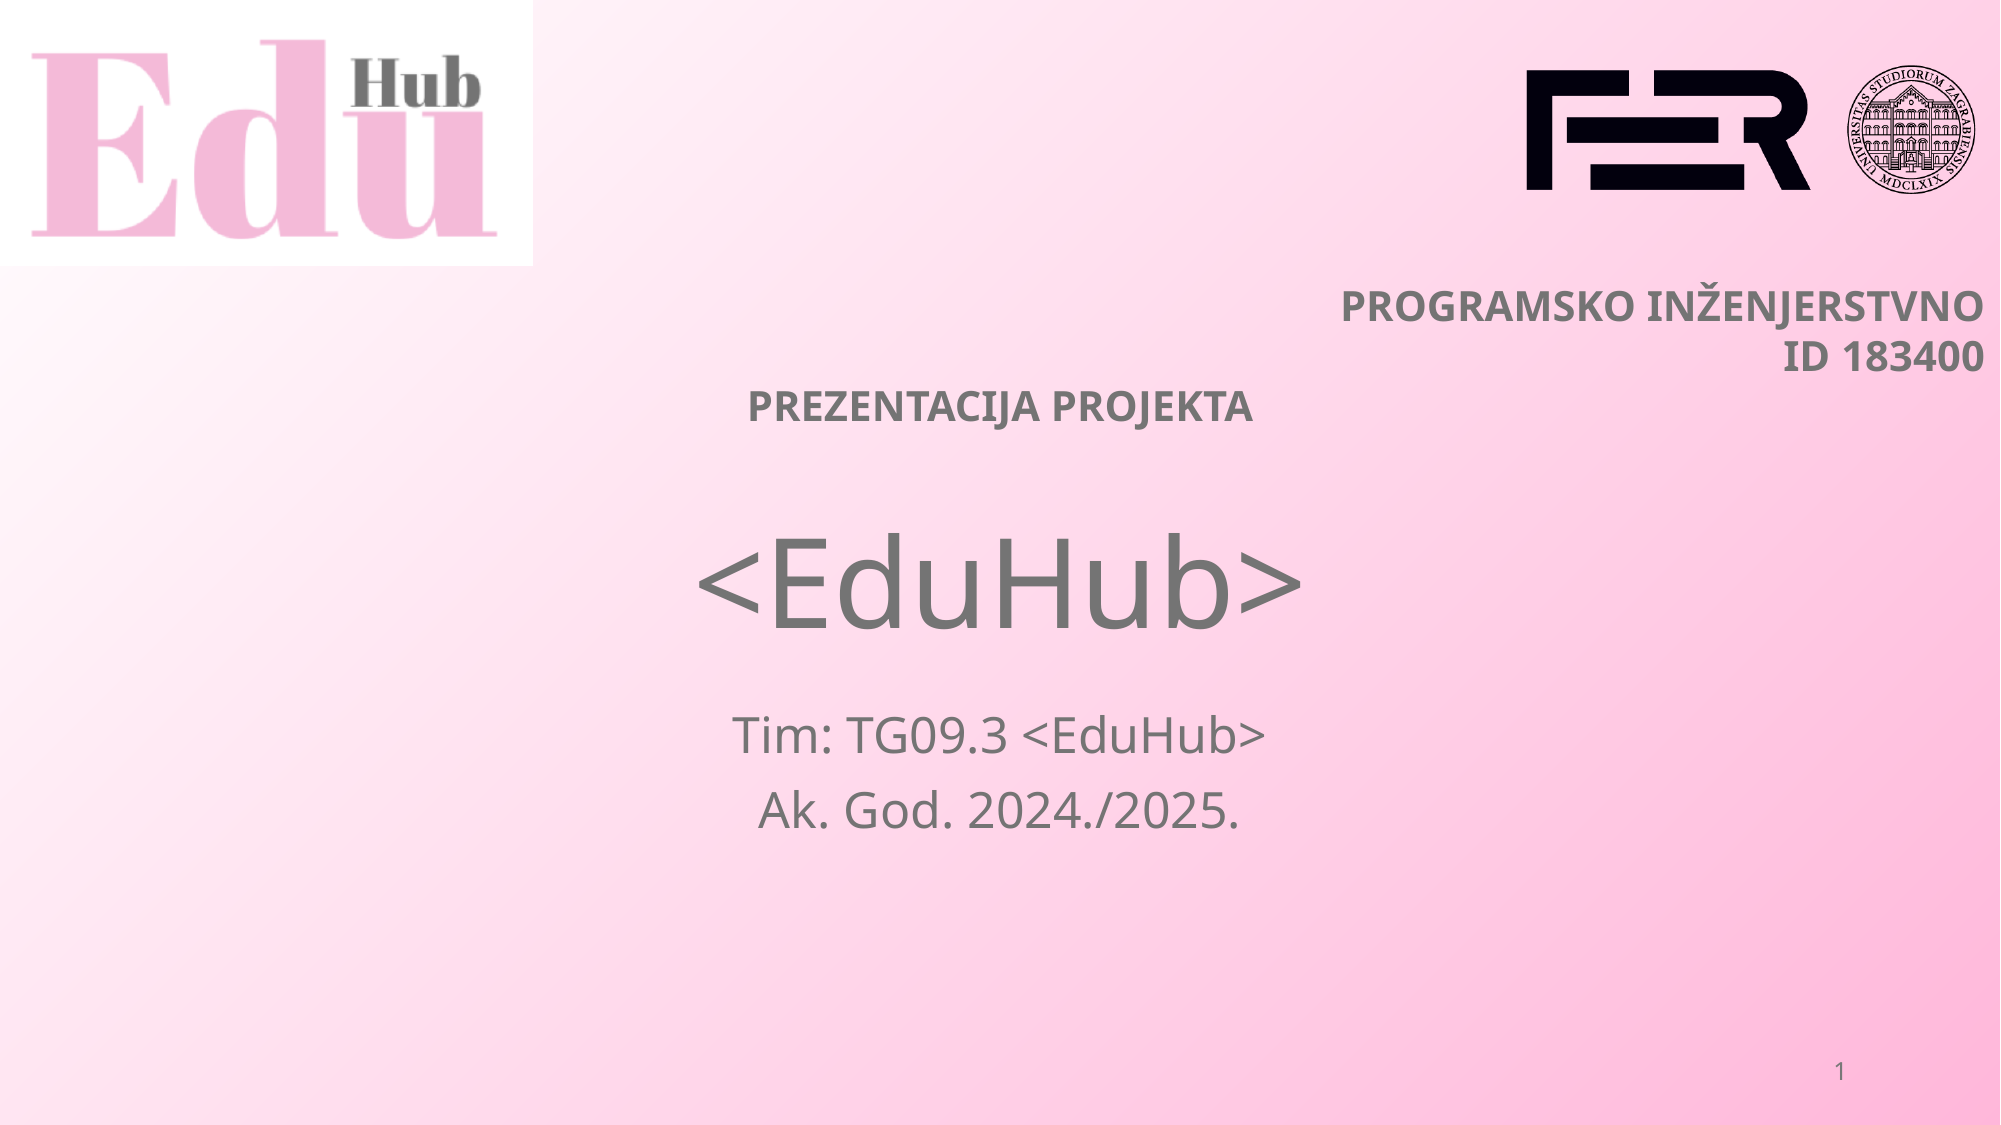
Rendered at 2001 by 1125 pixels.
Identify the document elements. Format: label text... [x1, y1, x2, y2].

subtitle Tim: TG09.3 <EduHub> Ak. God. 2024./2025. [249, 703, 1750, 975]
text_box PROGRAMSKO INŽENJERSTVNO ID 183400 PREZENTACIJA PROJEKTA [0, 272, 2000, 437]
picture [1450, 0, 2000, 266]
slide_number 1 [1412, 1042, 1863, 1103]
title <EduHub> [249, 437, 1750, 664]
picture [0, 0, 533, 266]
